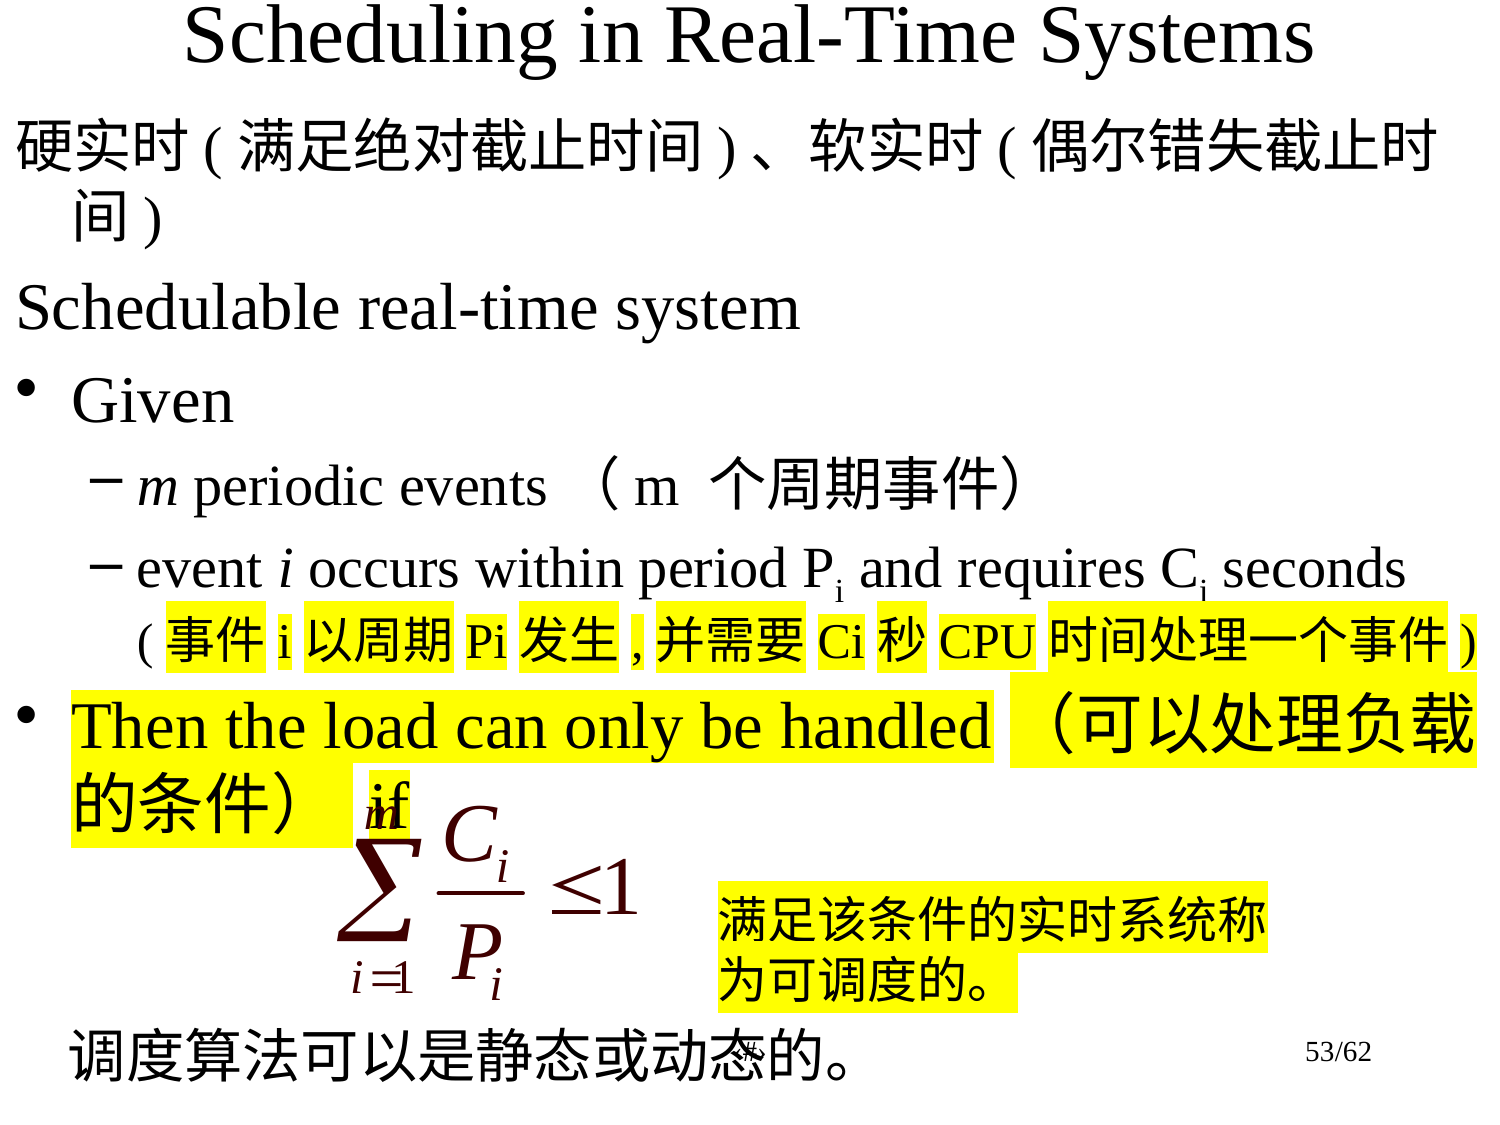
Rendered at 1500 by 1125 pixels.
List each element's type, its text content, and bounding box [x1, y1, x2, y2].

text_box 调度算法可以是静态或动态的。 [53, 1011, 512, 1097]
text_box 调度算法可以是静态或动态的。 [648, 1011, 1500, 1097]
slide_number 53/62 [1074, 1024, 1388, 1101]
footer ‹#› [512, 1024, 988, 1101]
list 硬实时(满足绝对截止时间)、软实时(偶尔错失截止时间) Schedulable real-time system Given m periodic events（m 个周期事件） event i occurs within period Pi and requires Ci seconds (事件i以周期Pi发生,并需要Ci秒CPU时间处理一个事件) Then the load can only be handled（可以处理负载的条件） if [0, 101, 1500, 1000]
title Scheduling in Real-Time Systems [0, 0, 1500, 101]
text_box 满足该条件的实时系统称为可调度的。 [702, 881, 1294, 1011]
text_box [324, 774, 646, 1019]
